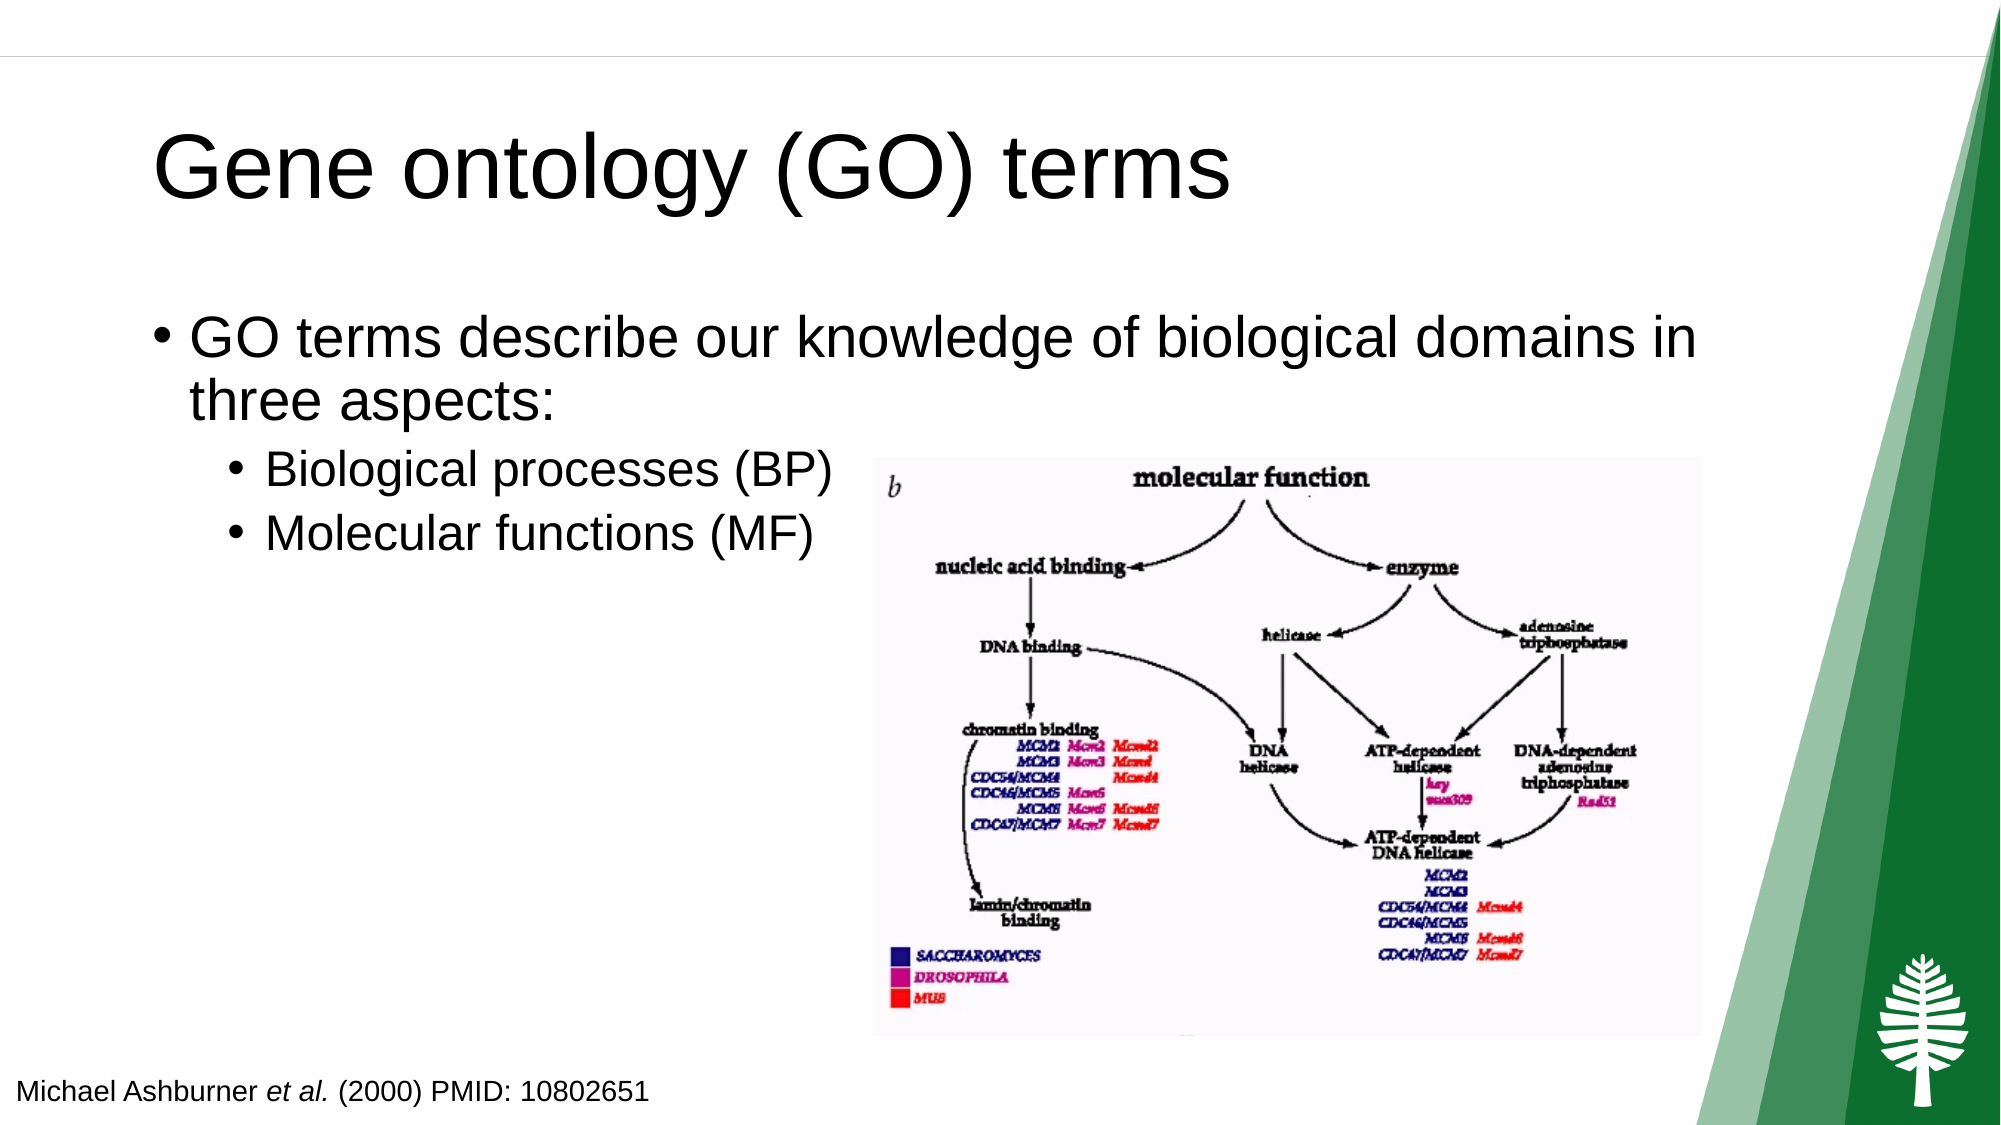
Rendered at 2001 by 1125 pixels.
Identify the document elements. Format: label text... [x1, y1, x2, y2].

title Gene ontology (GO) terms [137, 59, 1863, 278]
picture [0, 0, 2001, 1125]
text_box Michael Ashburner et al. (2000) PMID: 10802651 [1, 1065, 666, 1115]
list GO terms describe our knowledge of biological domains in three aspects: Biological processes (BP) Molecular functions (MF) [137, 299, 1863, 1014]
